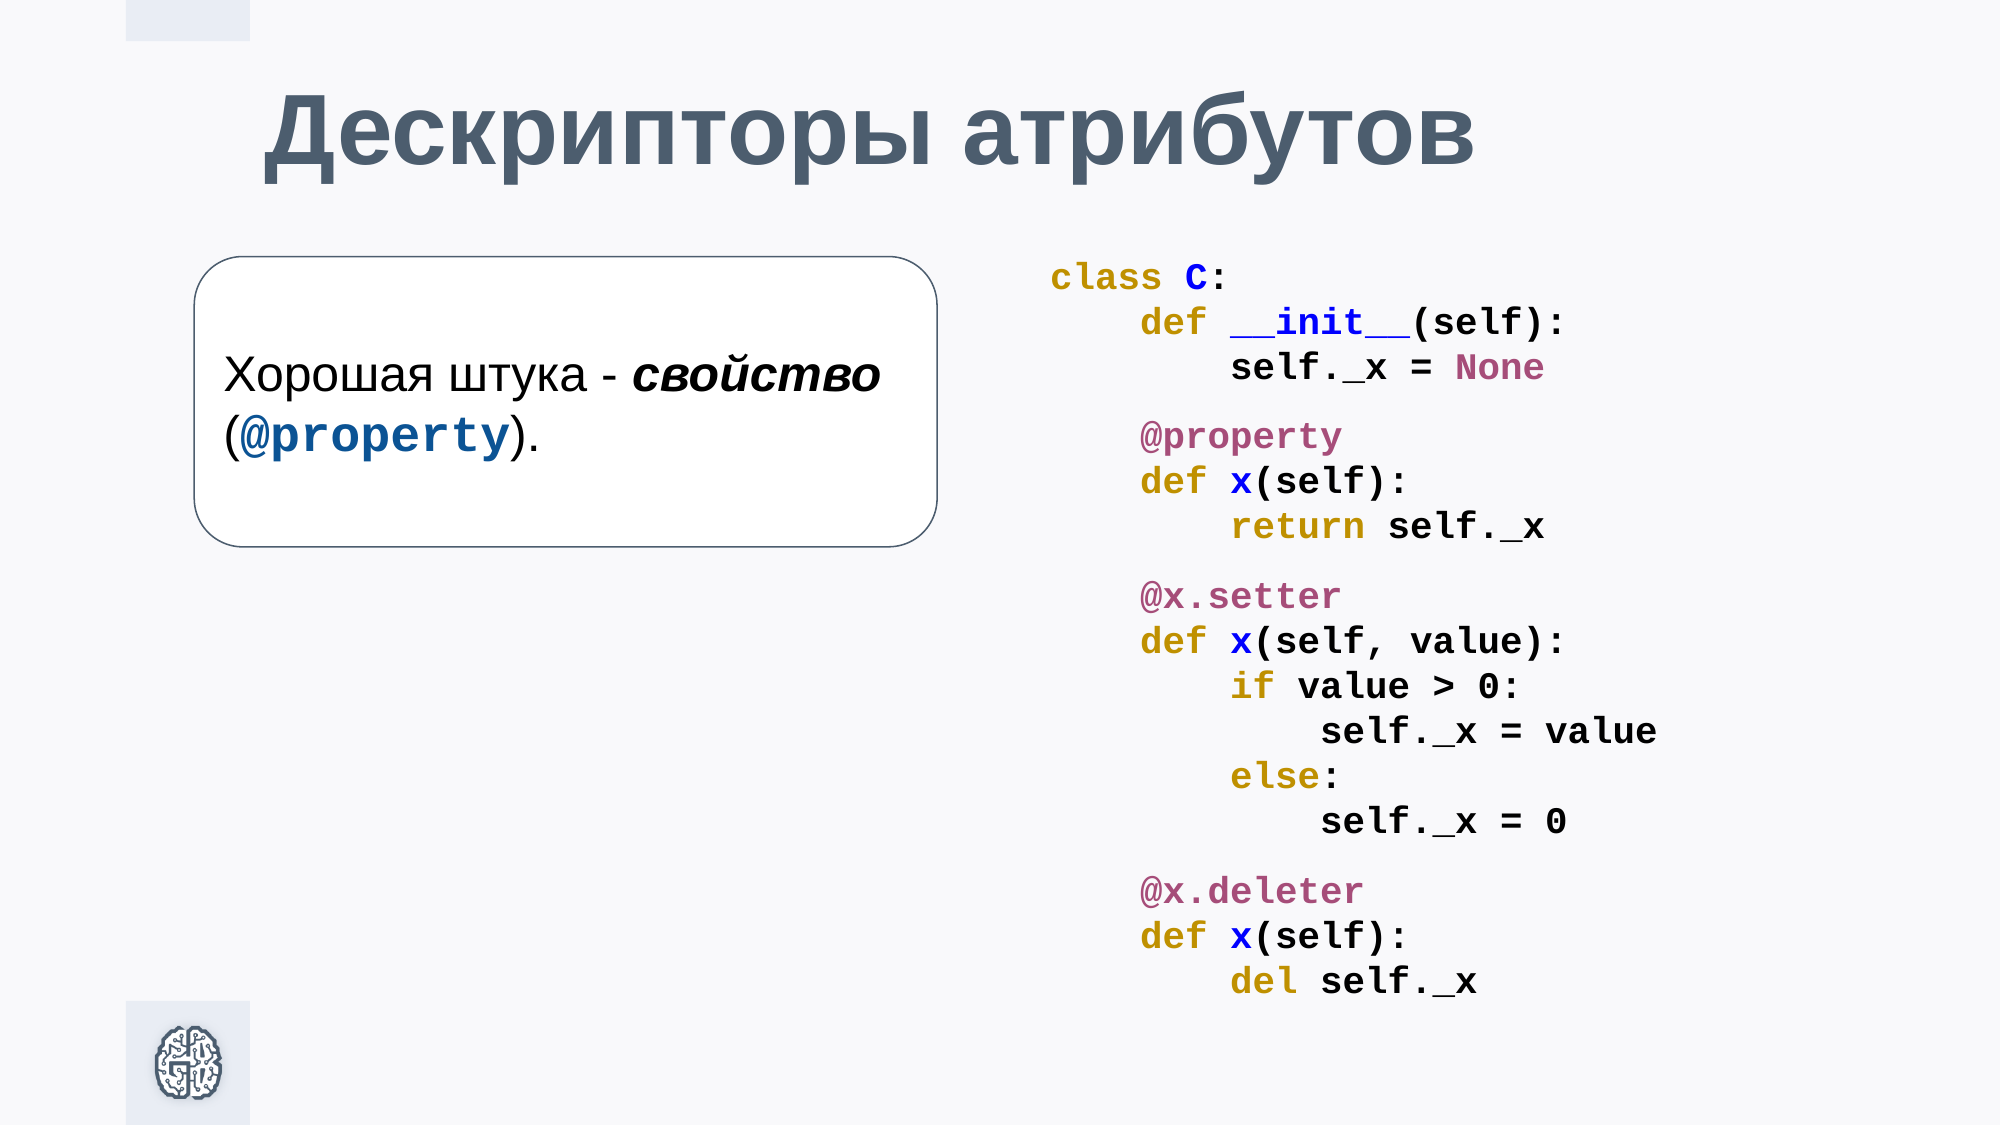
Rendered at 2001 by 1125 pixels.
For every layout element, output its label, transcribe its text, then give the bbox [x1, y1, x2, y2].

picture [144, 1016, 232, 1110]
title Дескрипторы атрибутов [249, 8, 1870, 257]
text_box Хорошая штука - свойство (@property). [194, 256, 938, 547]
text_box class C: def __init__(self): self._x = None @property def x(self): return self._x @x.setter def x(self, value): if value > 0: self._x = value else: self._x = 0 @x.deleter def x(self): del self._x [1035, 213, 1747, 1040]
